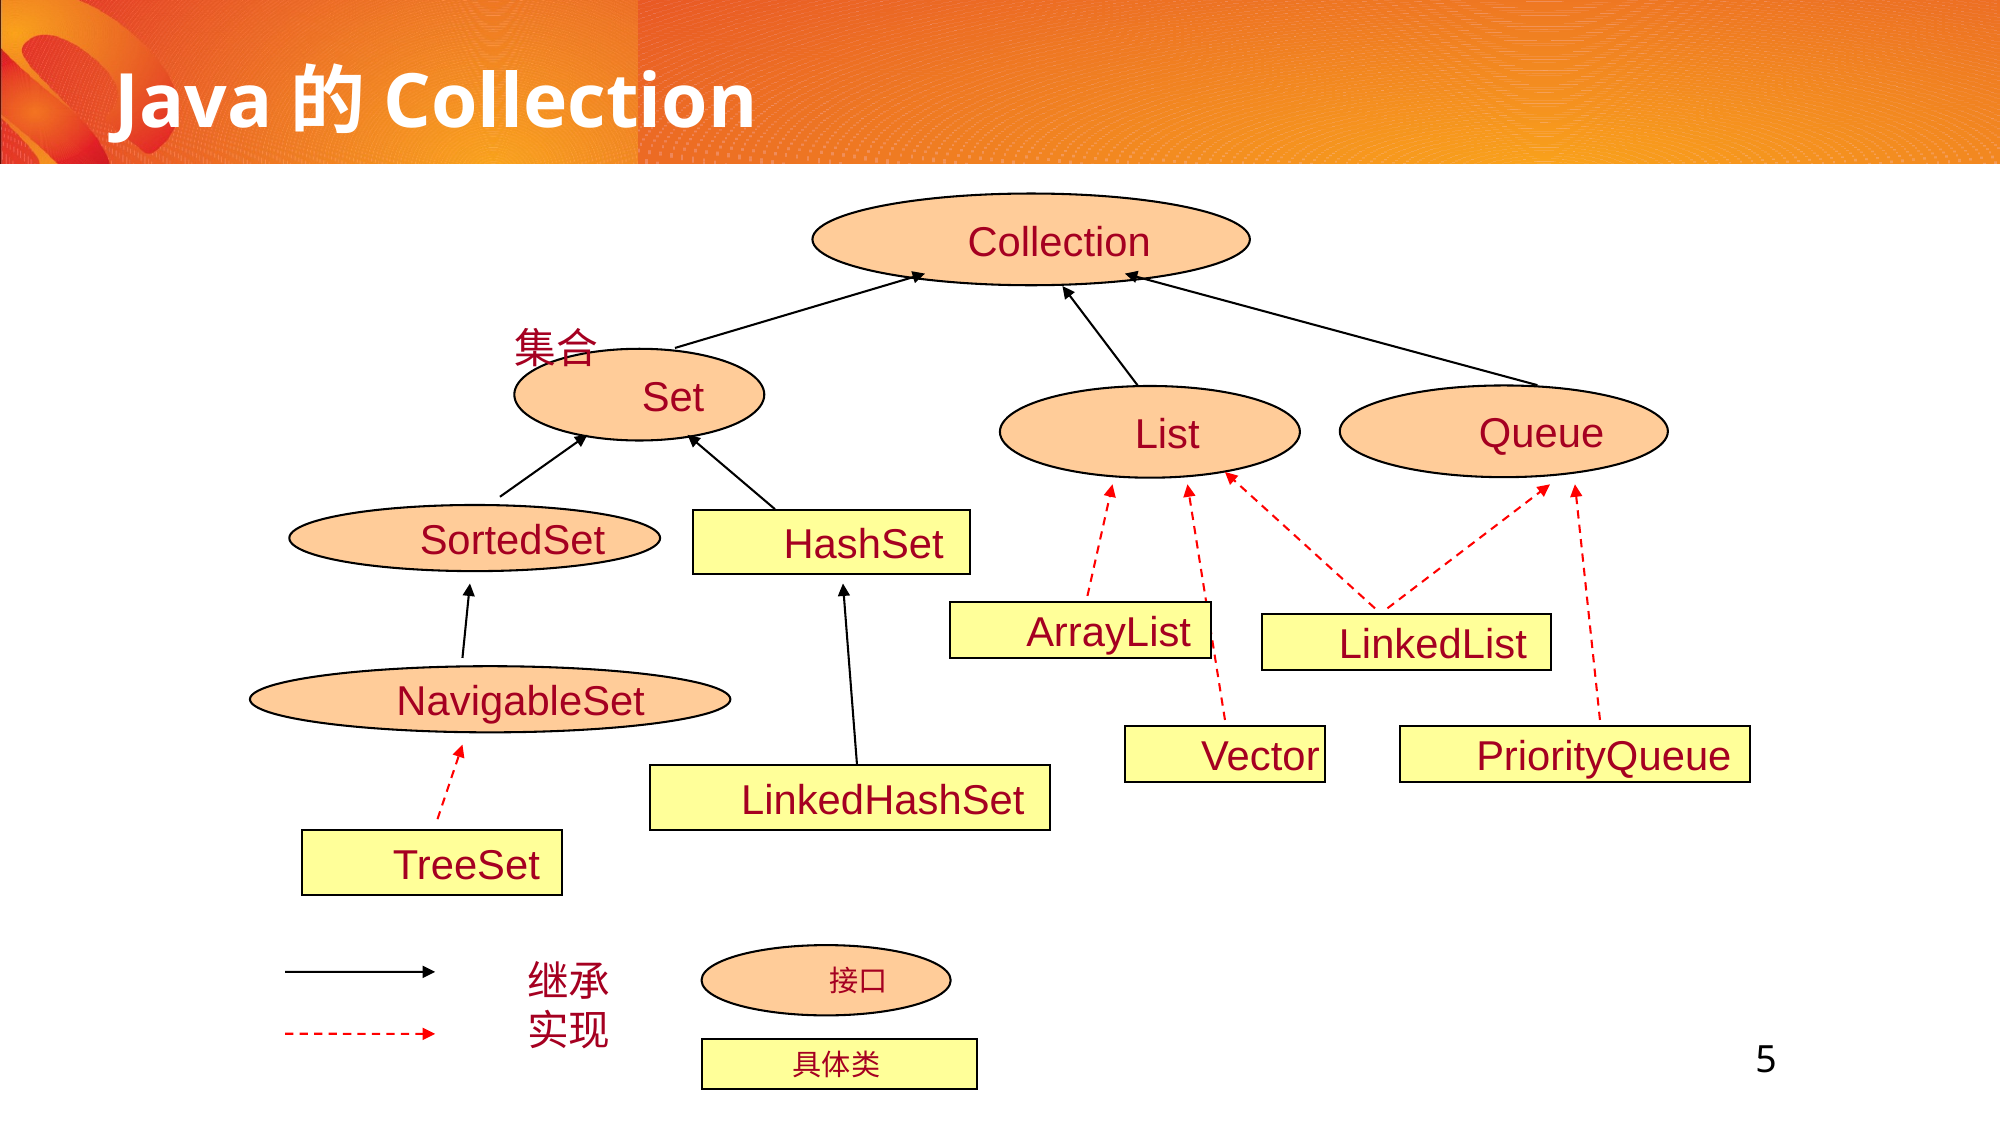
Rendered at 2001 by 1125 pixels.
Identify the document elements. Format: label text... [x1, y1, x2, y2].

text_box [249, 192, 1751, 1091]
picture [0, 0, 2000, 164]
title Java的Collection [99, 45, 1900, 167]
